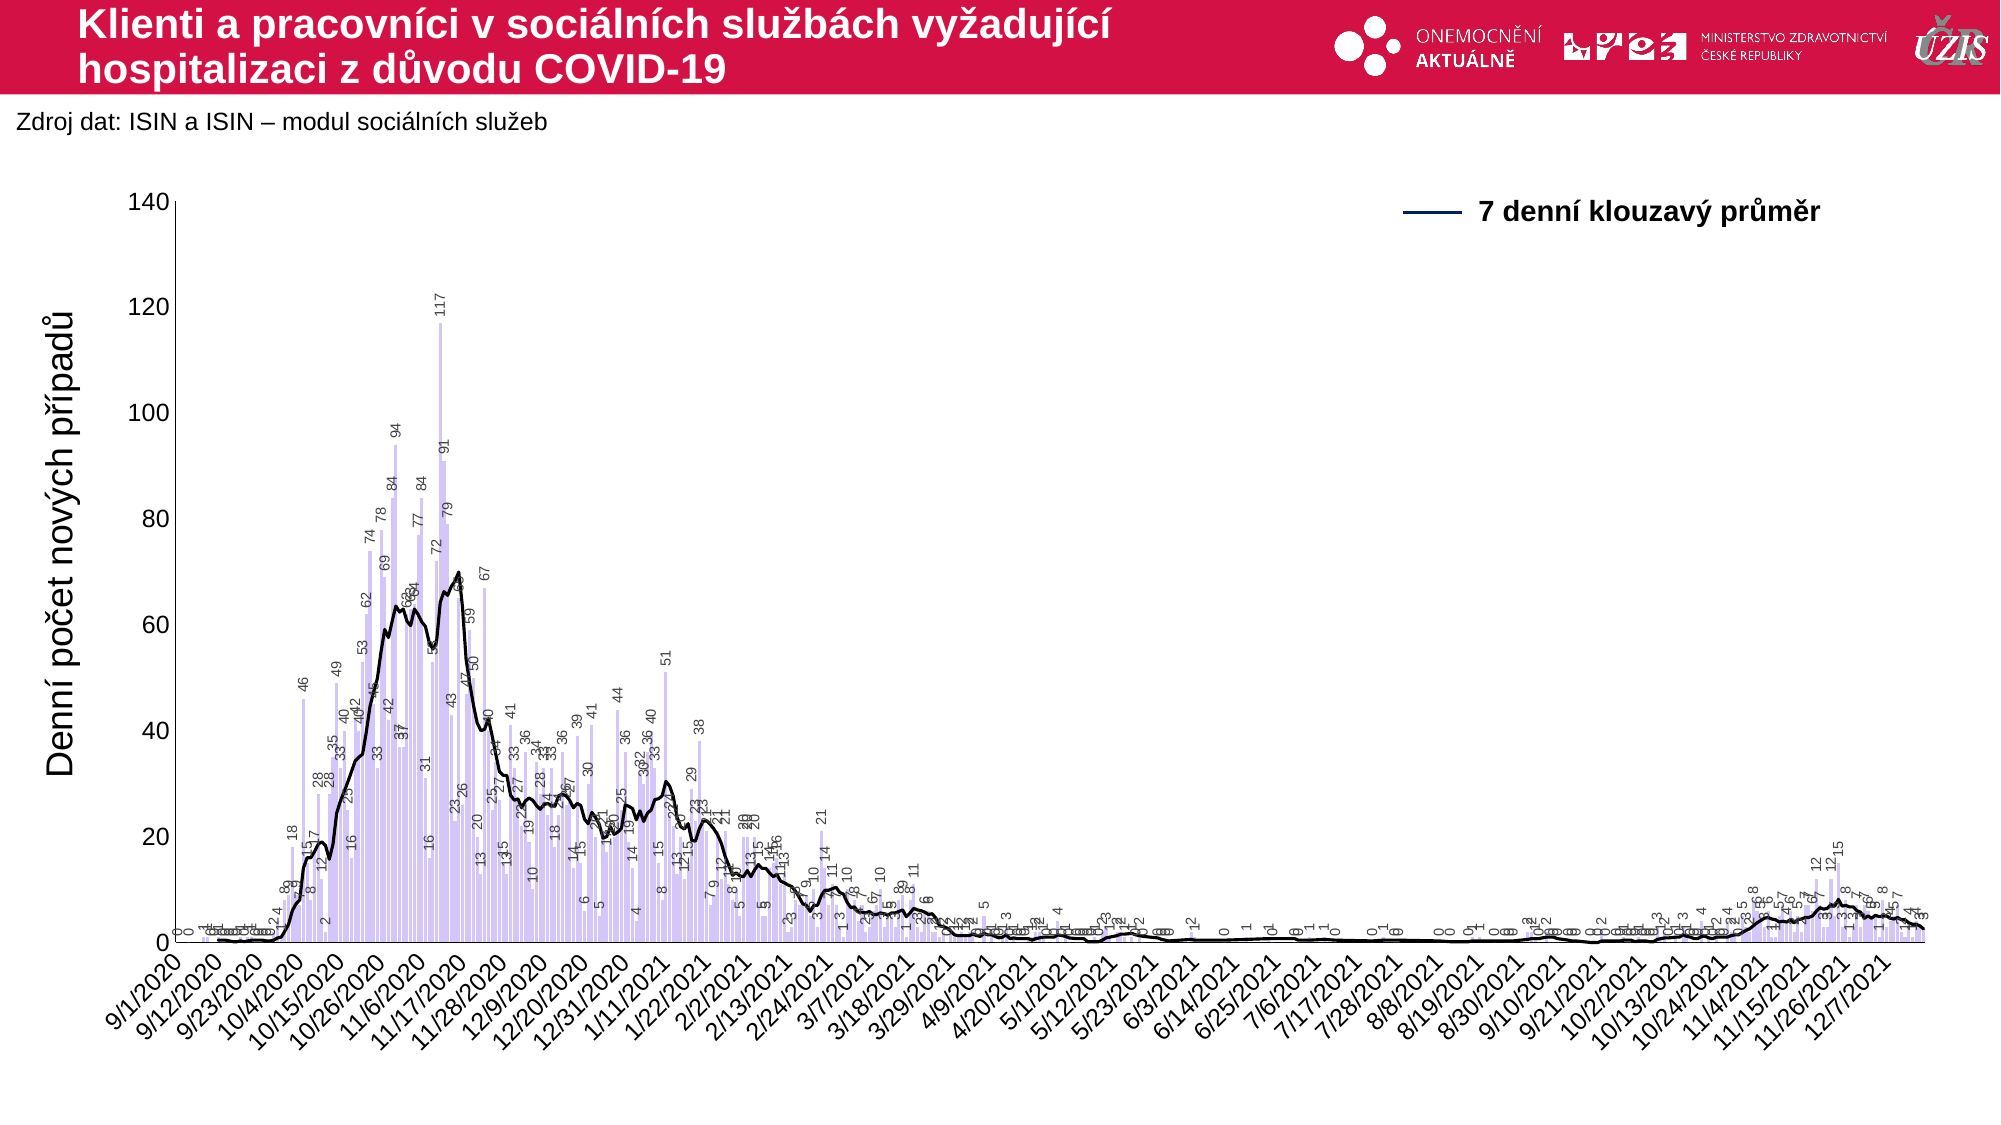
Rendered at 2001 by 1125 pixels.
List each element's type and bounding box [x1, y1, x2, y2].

picture [1334, 16, 1542, 76]
picture [1563, 31, 1888, 60]
title [62, 0, 1265, 95]
chart [82, 168, 1973, 1090]
picture [1915, 15, 1989, 66]
text_box [27, 295, 82, 794]
text_box [1, 98, 564, 143]
